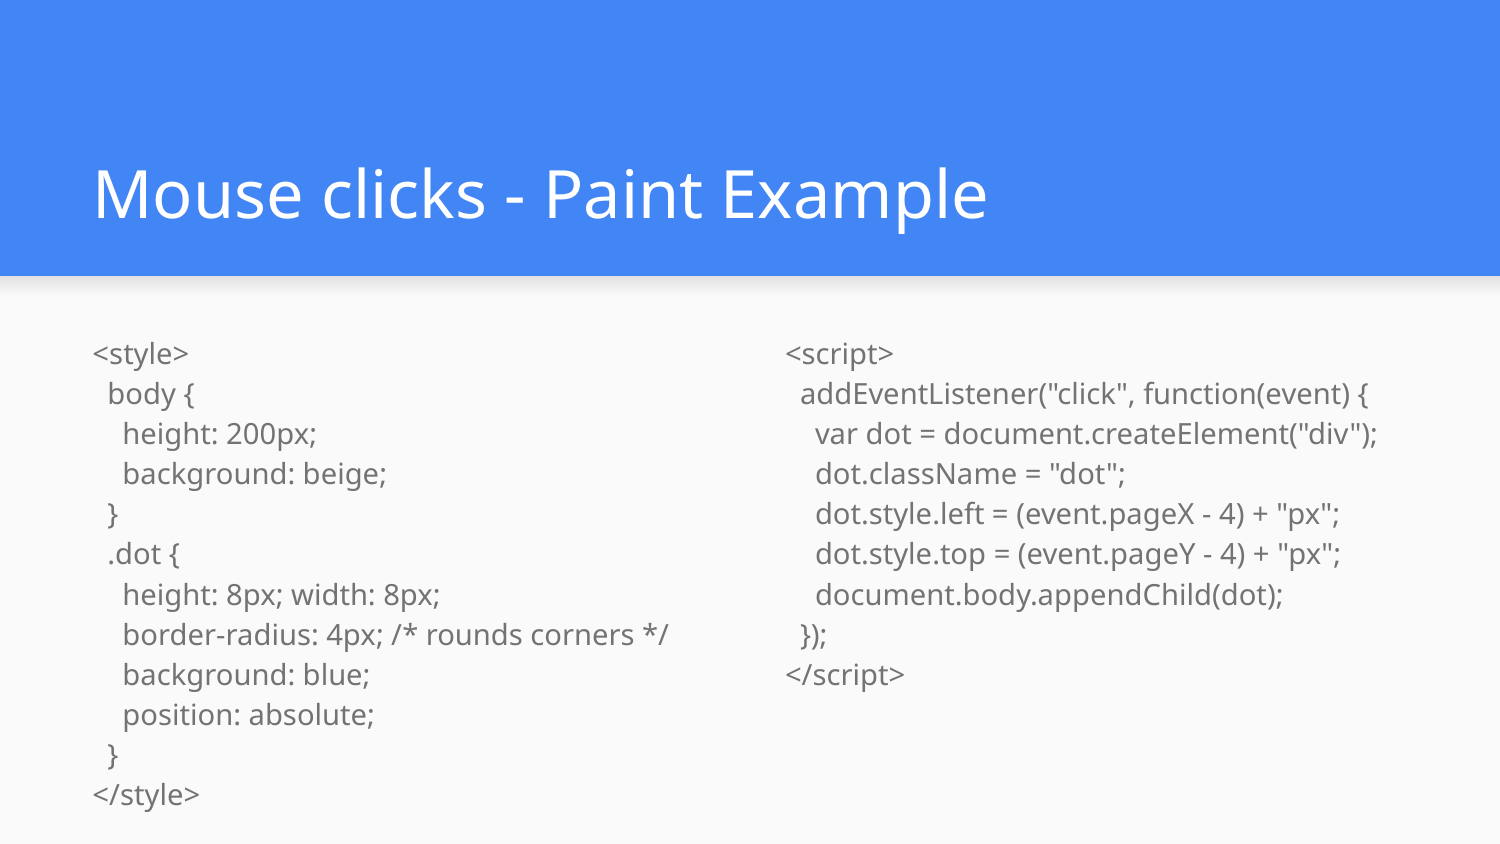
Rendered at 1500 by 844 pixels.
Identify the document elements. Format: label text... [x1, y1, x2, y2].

list <script> addEventListener("click", function(event) { var dot = document.createElement("div"); dot.className = "dot"; dot.style.left = (event.pageX - 4) + "px"; dot.style.top = (event.pageY - 4) + "px"; document.body.appendChild(dot); }); </script> [770, 314, 1427, 760]
list <style> body { height: 200px; background: beige; } .dot { height: 8px; width: 8px; border-radius: 4px; /* rounds corners */ background: blue; position: absolute; } </style> [77, 314, 734, 760]
title Mouse clicks - Paint Example [77, 121, 1427, 248]
